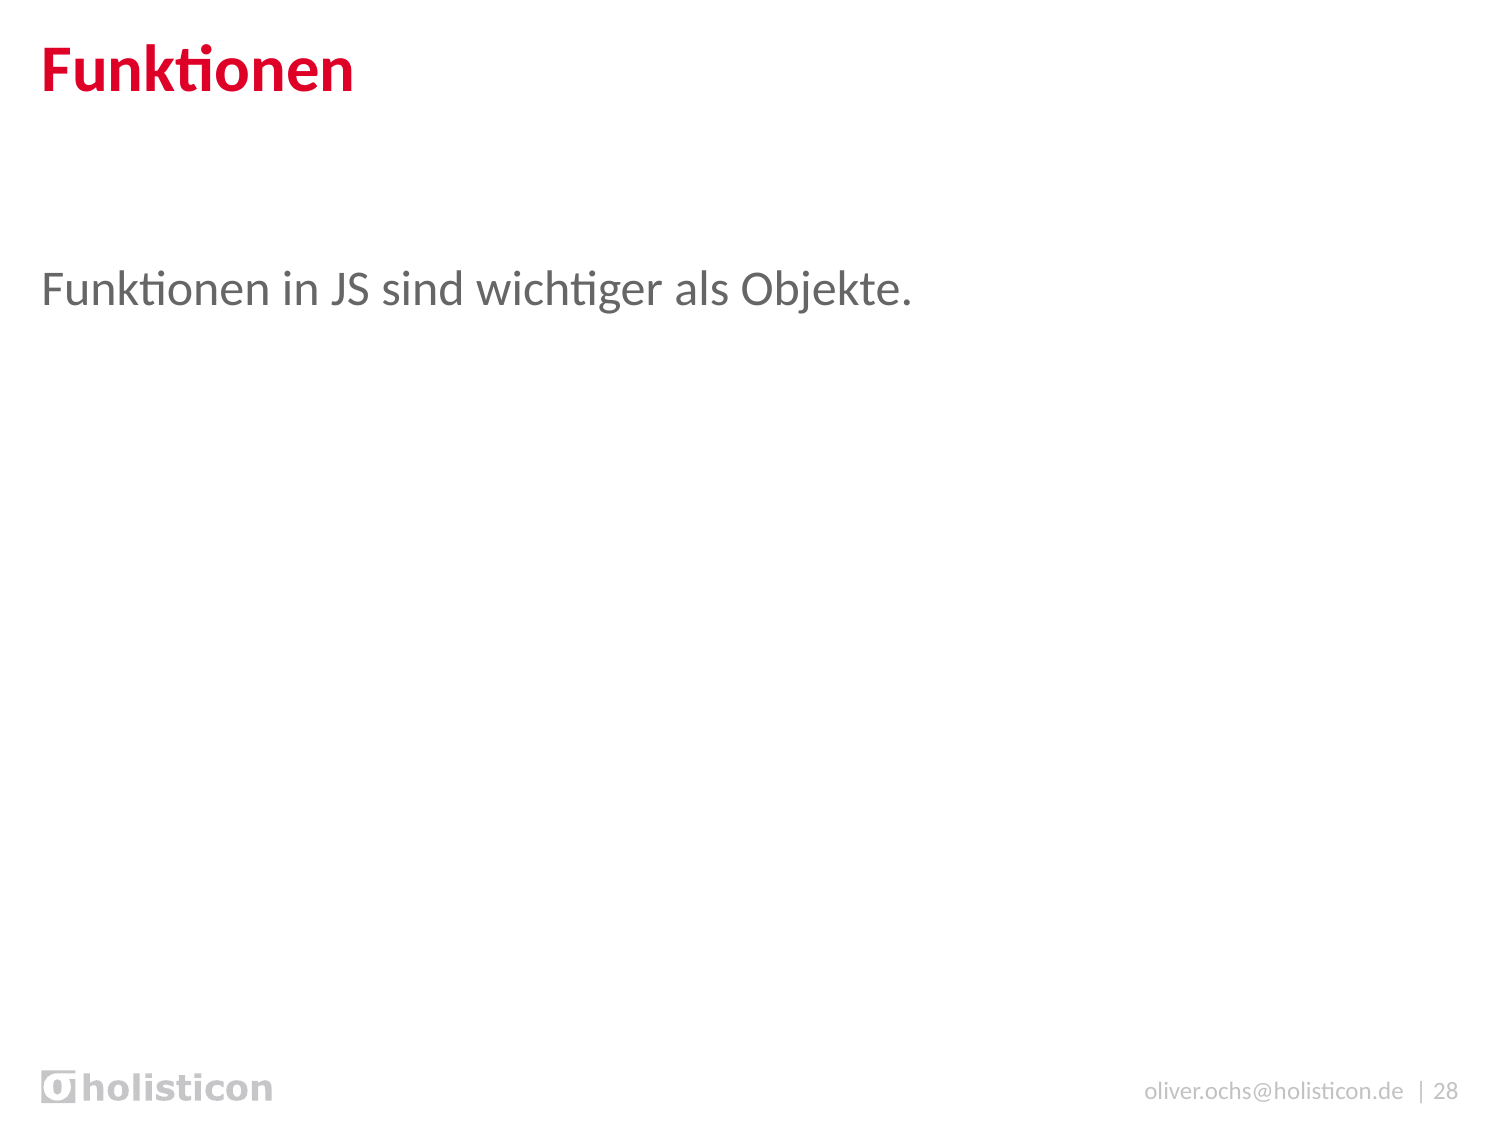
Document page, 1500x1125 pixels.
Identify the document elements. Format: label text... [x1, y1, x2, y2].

title Funktionen [41, 24, 1436, 188]
list Funktionen in JS sind wichtiger als Objekte. [41, 255, 1436, 973]
